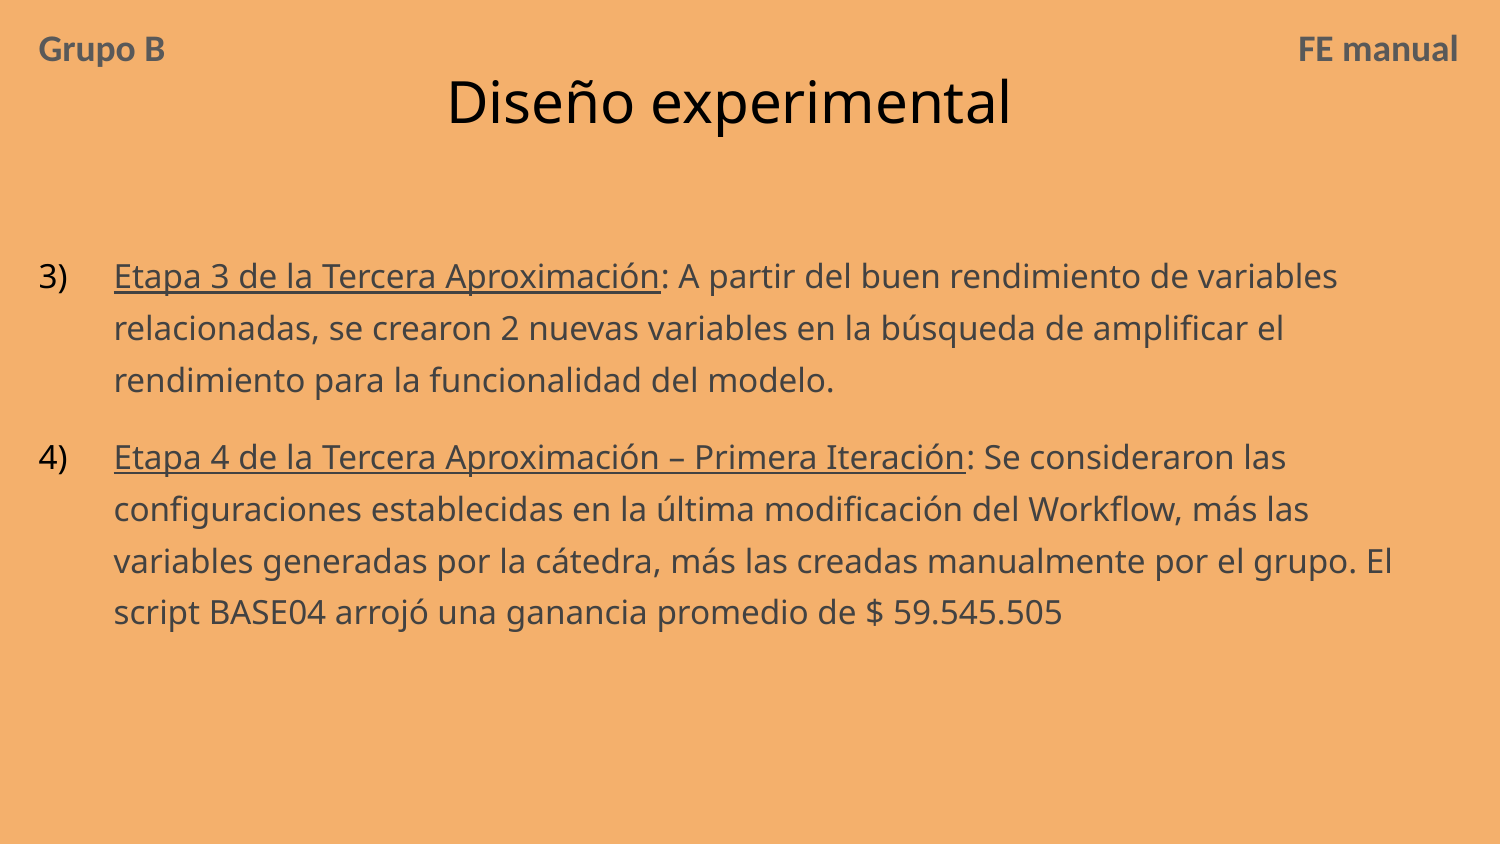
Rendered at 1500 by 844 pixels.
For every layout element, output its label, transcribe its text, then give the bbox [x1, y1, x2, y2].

text_box FE manual [1283, 9, 1479, 64]
title Diseño experimental [430, 49, 1070, 153]
list Etapa 3 de la Tercera Aproximación: A partir del buen rendimiento de variables relacionadas, se crearon 2 nuevas variables en la búsqueda de amplificar el rendimiento para la funcionalidad del modelo. Etapa 4 de la Tercera Aproximación – Primera Iteración: Se consideraron las configuraciones establecidas en la última modificación del Workflow, más las variables generadas por la cátedra, más las creadas manualmente por el grupo. El script BASE04 arrojó una ganancia promedio de $ 59.545.505 [23, 228, 1422, 616]
text_box Grupo B [23, 9, 238, 64]
